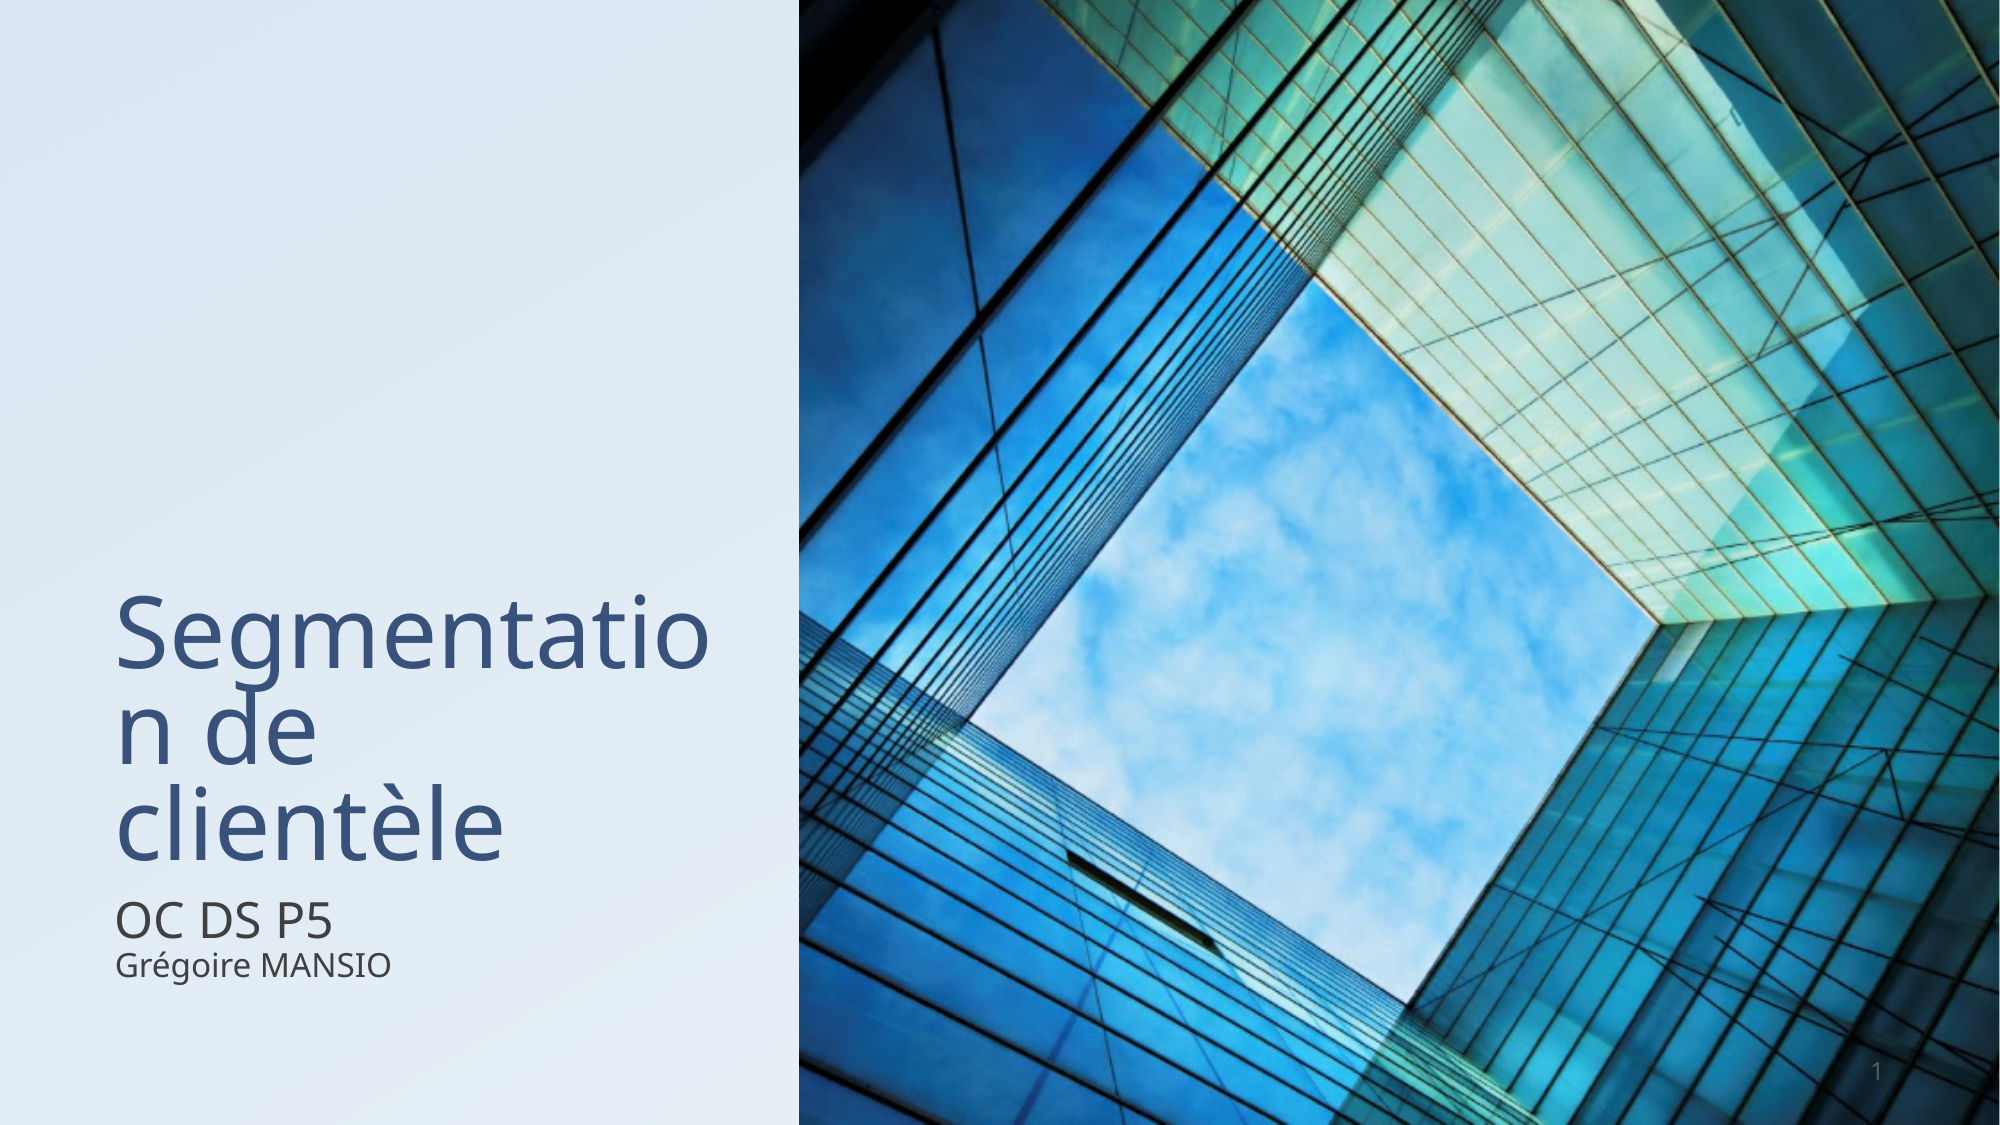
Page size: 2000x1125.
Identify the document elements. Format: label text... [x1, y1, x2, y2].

subtitle OC DS P5 Grégoire MANSIO [99, 887, 750, 1013]
slide_number 1 [1432, 1042, 1900, 1103]
title Segmentation de clientèle [99, 112, 750, 887]
picture [799, 0, 2000, 1125]
